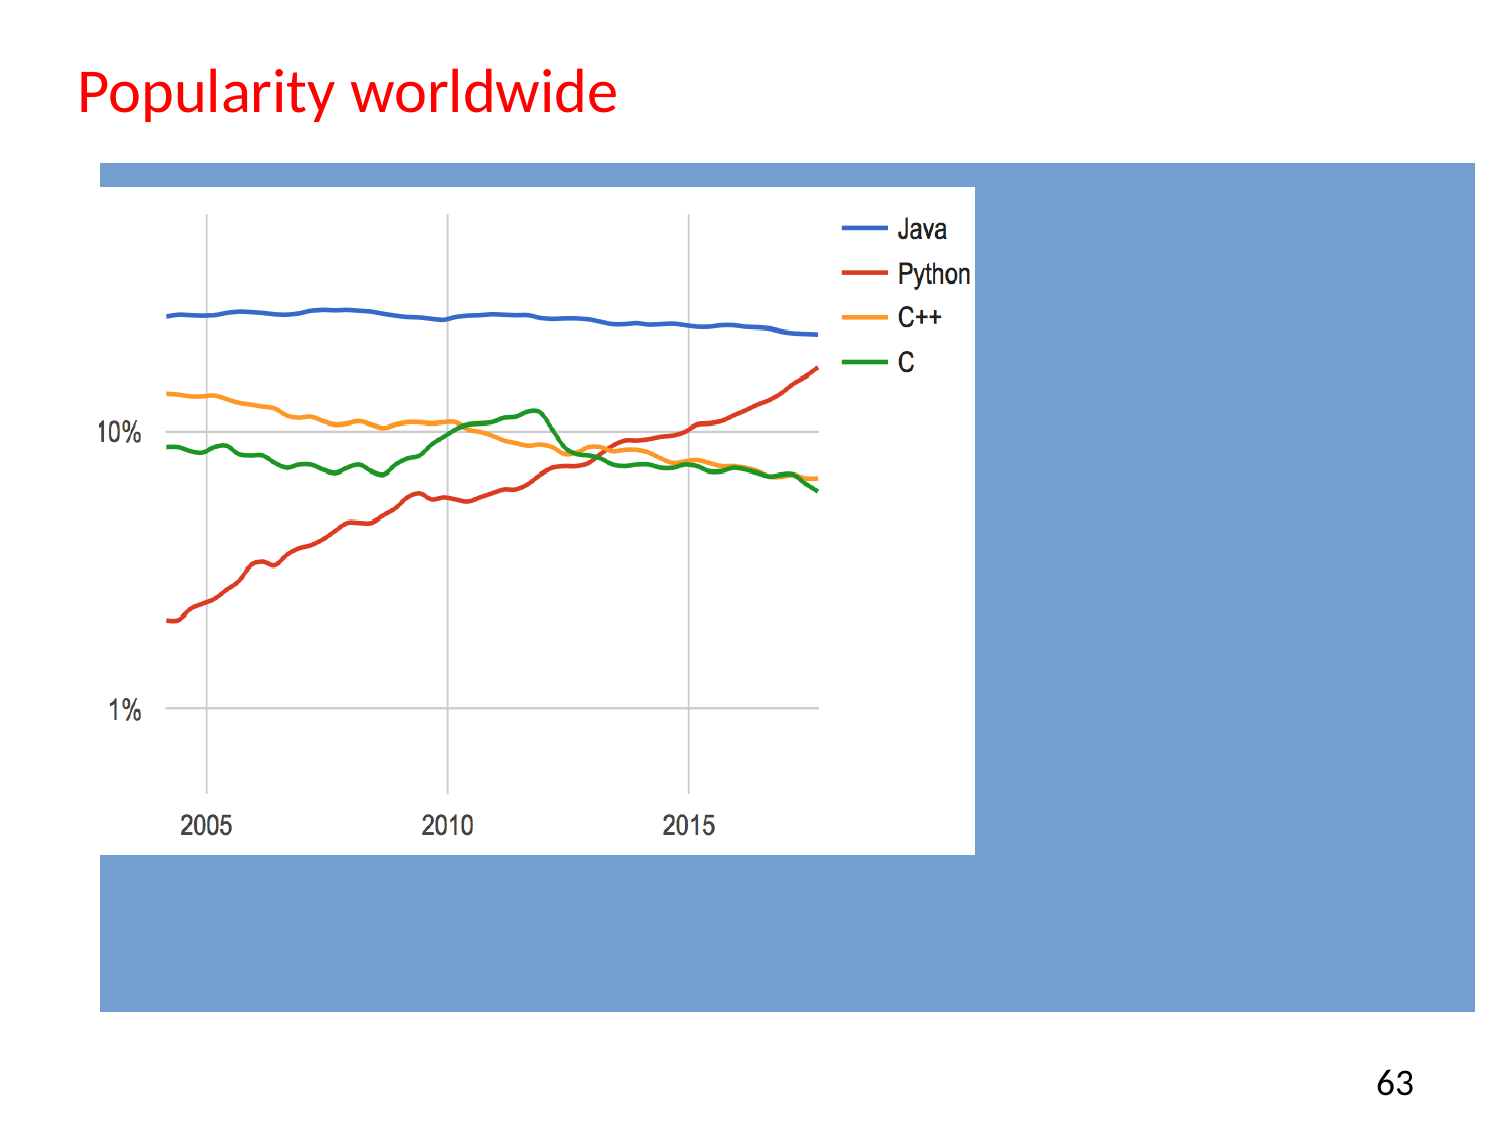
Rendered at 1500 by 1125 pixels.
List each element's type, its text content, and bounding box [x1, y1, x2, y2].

title Popularity worldwide [62, 49, 1426, 126]
picture [99, 187, 976, 855]
slide_number 62 [1337, 1049, 1438, 1125]
